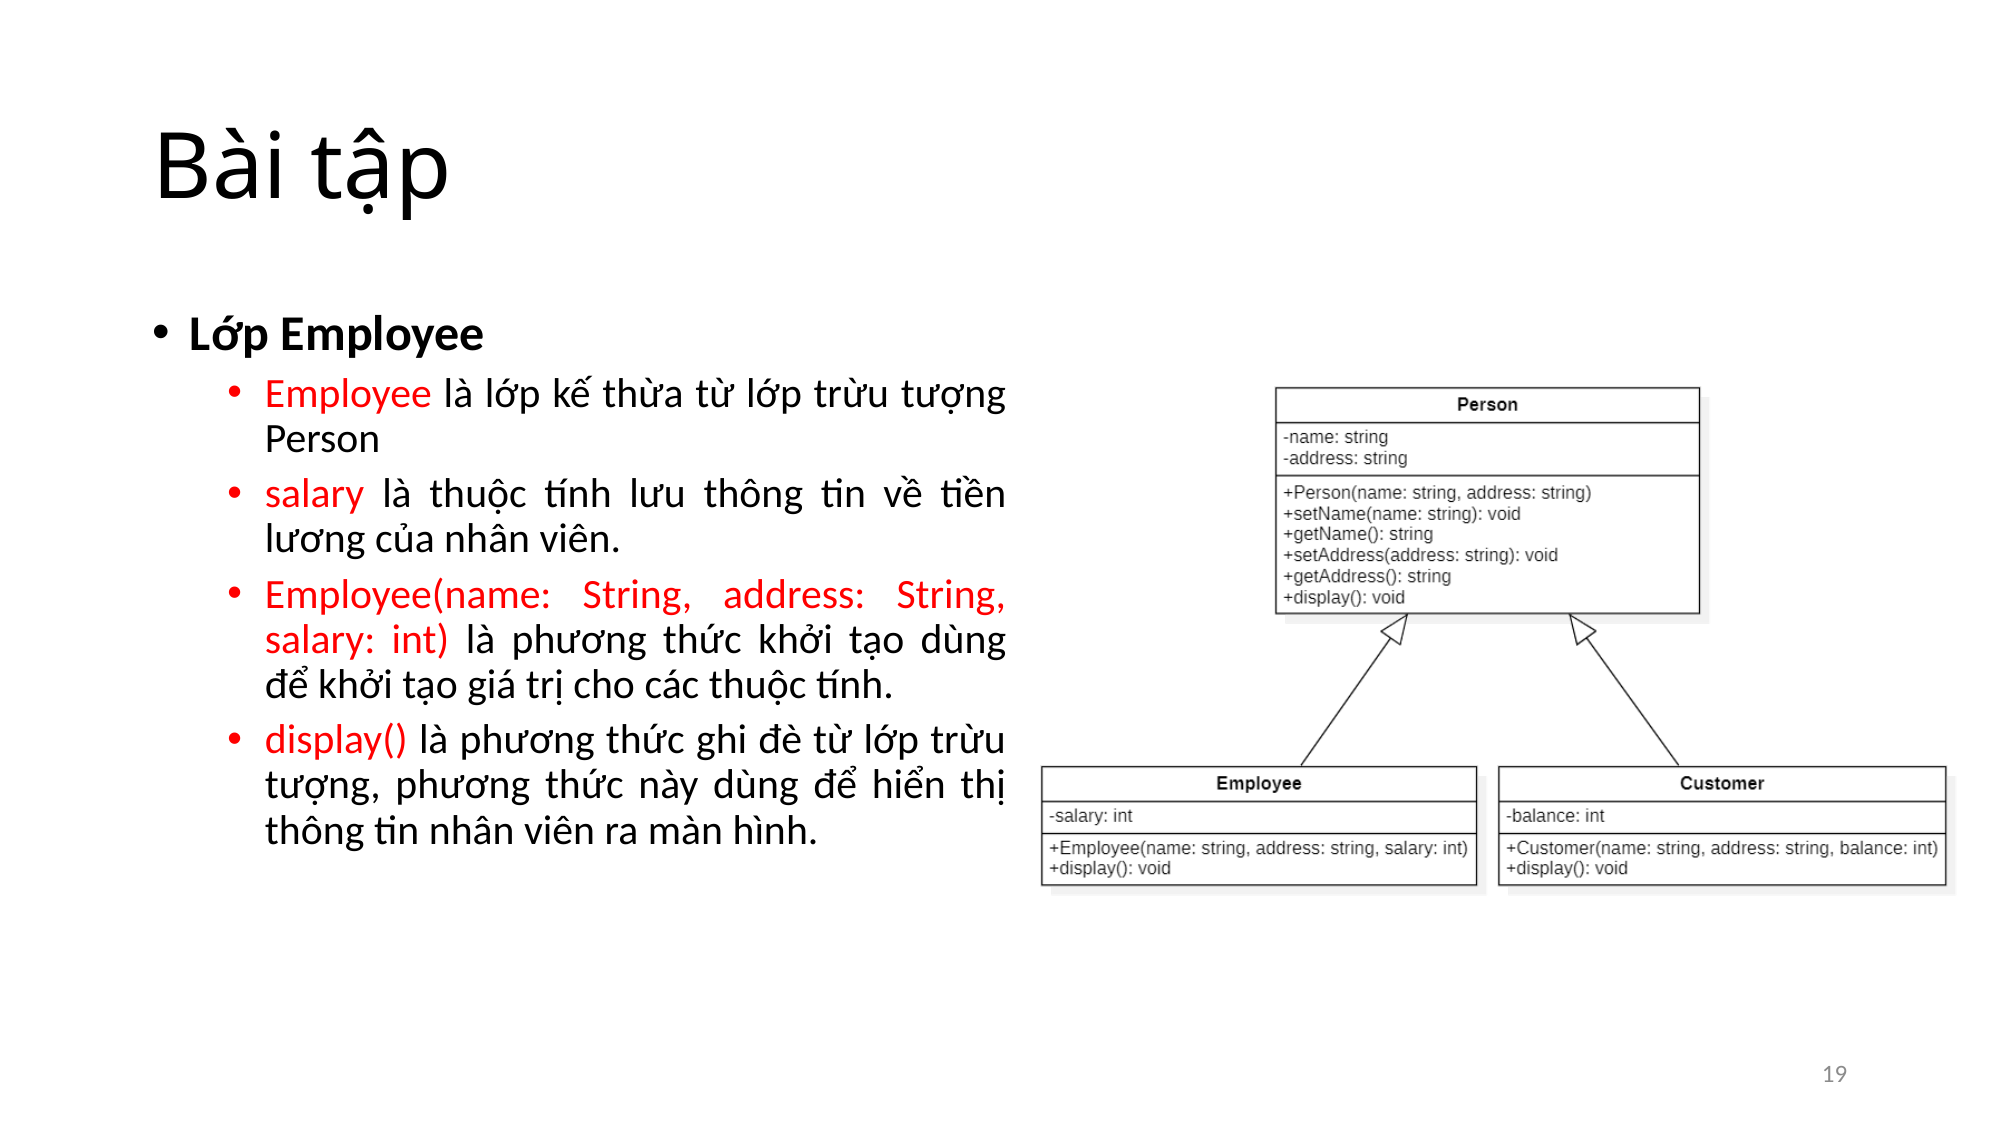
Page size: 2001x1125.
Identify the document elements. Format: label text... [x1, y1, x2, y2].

slide_number 19 [1412, 1042, 1863, 1103]
title Bài tập [137, 59, 1863, 278]
list Lớp Employee Employee là lớp kế thừa từ lớp trừu tượng Person salary là thuộc tính lưu thông tin về tiền lương của nhân viên. Employee(name: String, address: String, salary: int) là phương thức khởi tạo dùng để khởi tạo giá trị cho các thuộc tính. display() là phương thức ghi đè từ lớp trừu tượng, phương thức này dùng để hiển thị thông tin nhân viên ra màn hình. [137, 299, 1022, 1014]
picture [1028, 374, 2000, 940]
